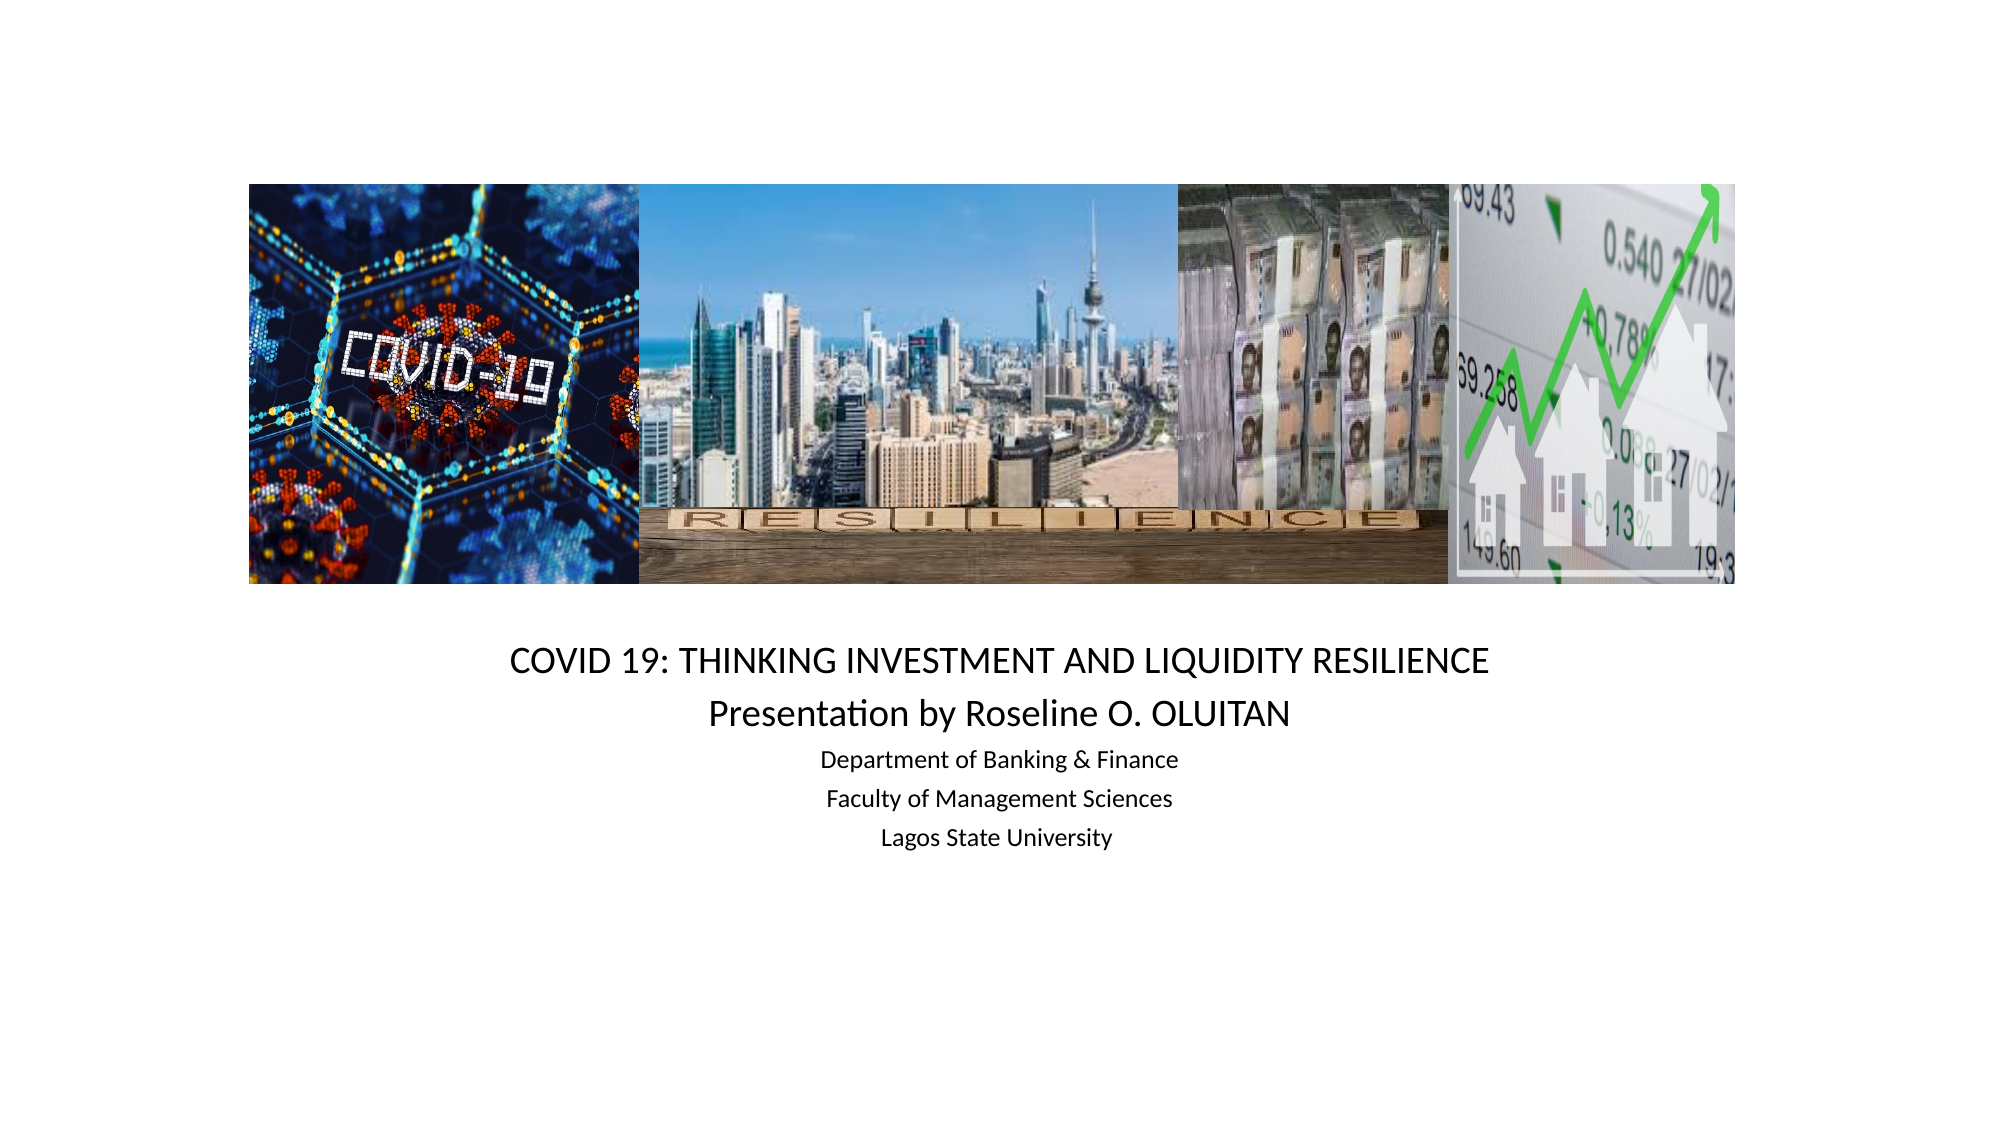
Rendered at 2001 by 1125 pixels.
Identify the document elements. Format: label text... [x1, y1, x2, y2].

subtitle COVID 19: THINKING INVESTMENT AND LIQUIDITY RESILIENCE Presentation by Roseline O. OLUITAN Department of Banking & Finance Faculty of Management Sciences Lagos State University [249, 590, 1750, 863]
picture [249, 184, 1735, 584]
